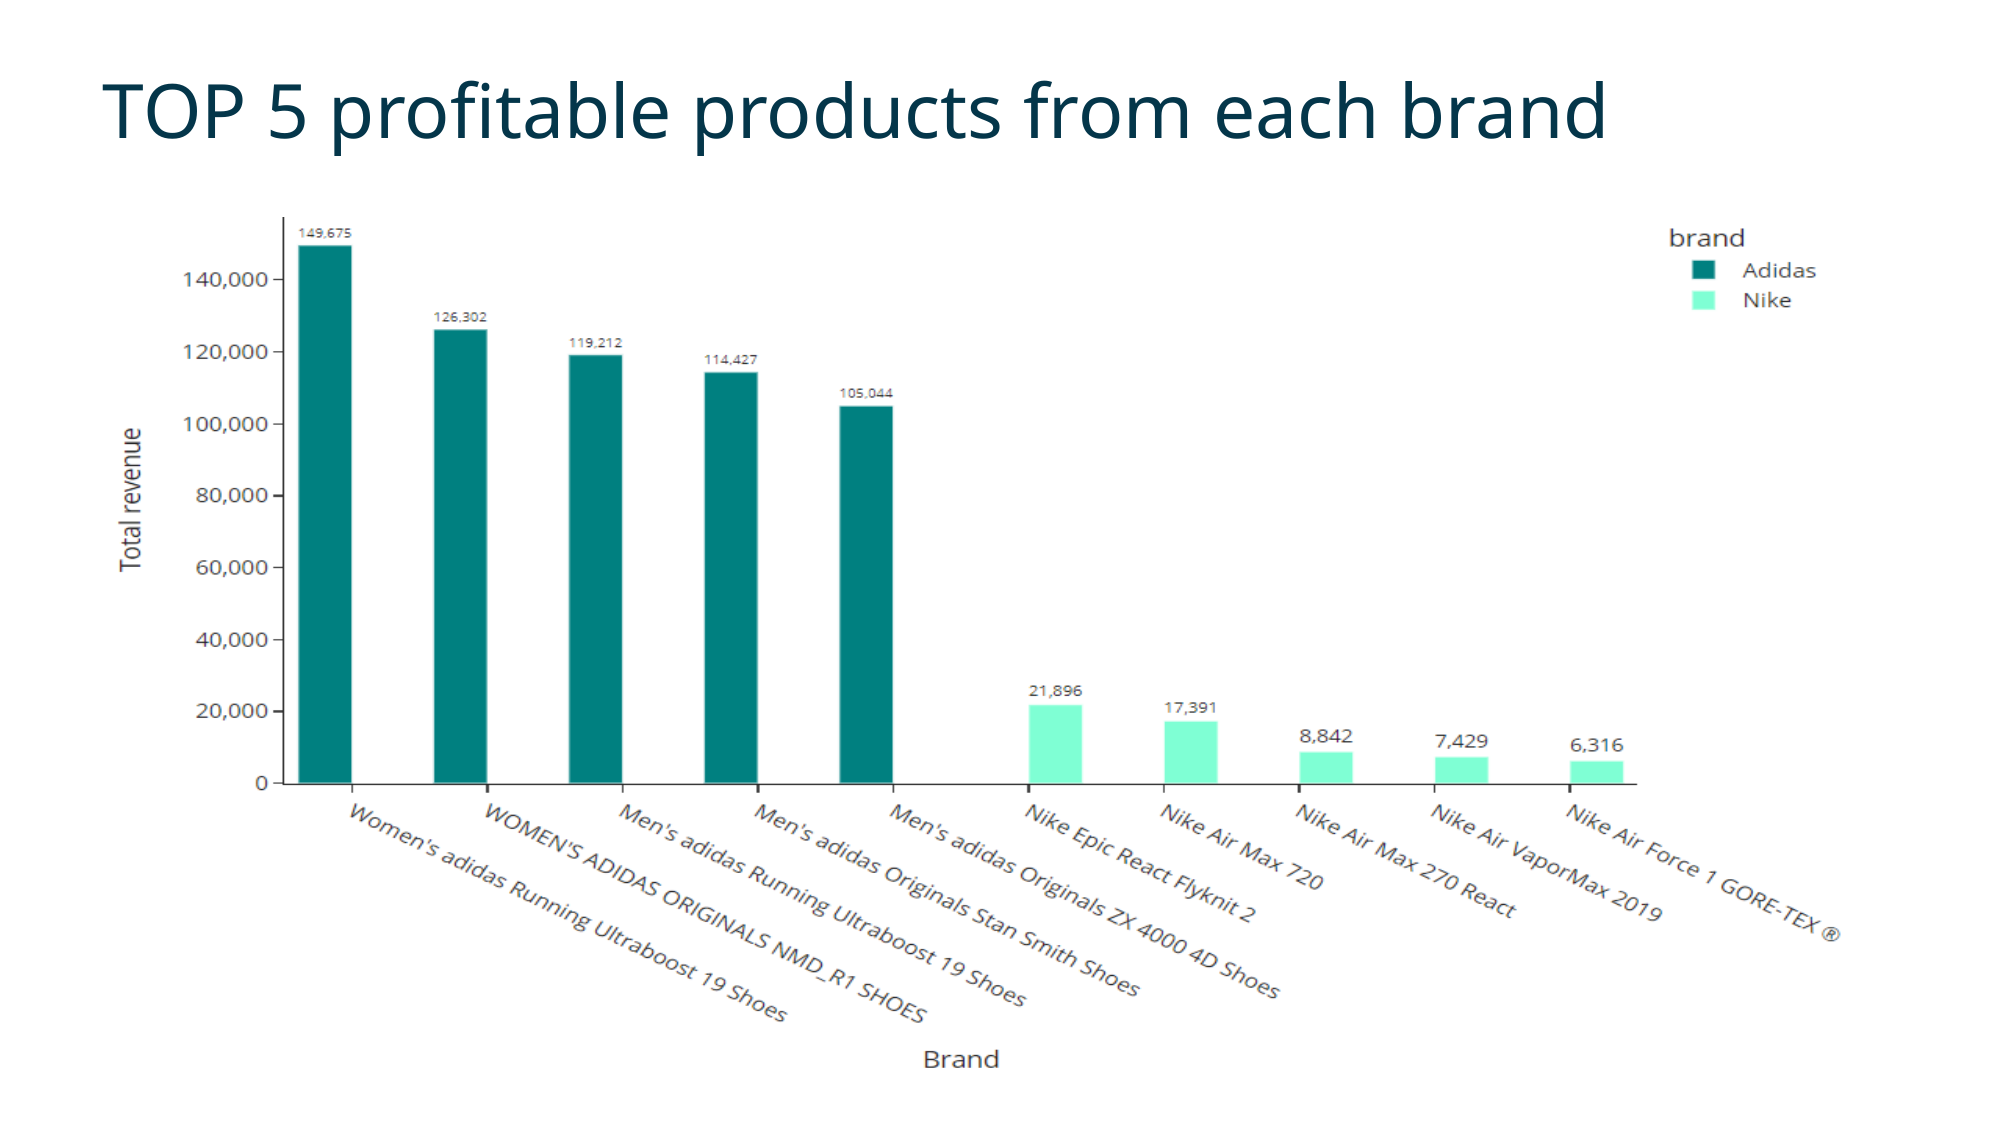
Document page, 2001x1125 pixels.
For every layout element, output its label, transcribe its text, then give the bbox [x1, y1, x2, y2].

picture [103, 217, 1897, 1077]
title TOP 5 profitable products from each brand [87, 28, 1813, 200]
